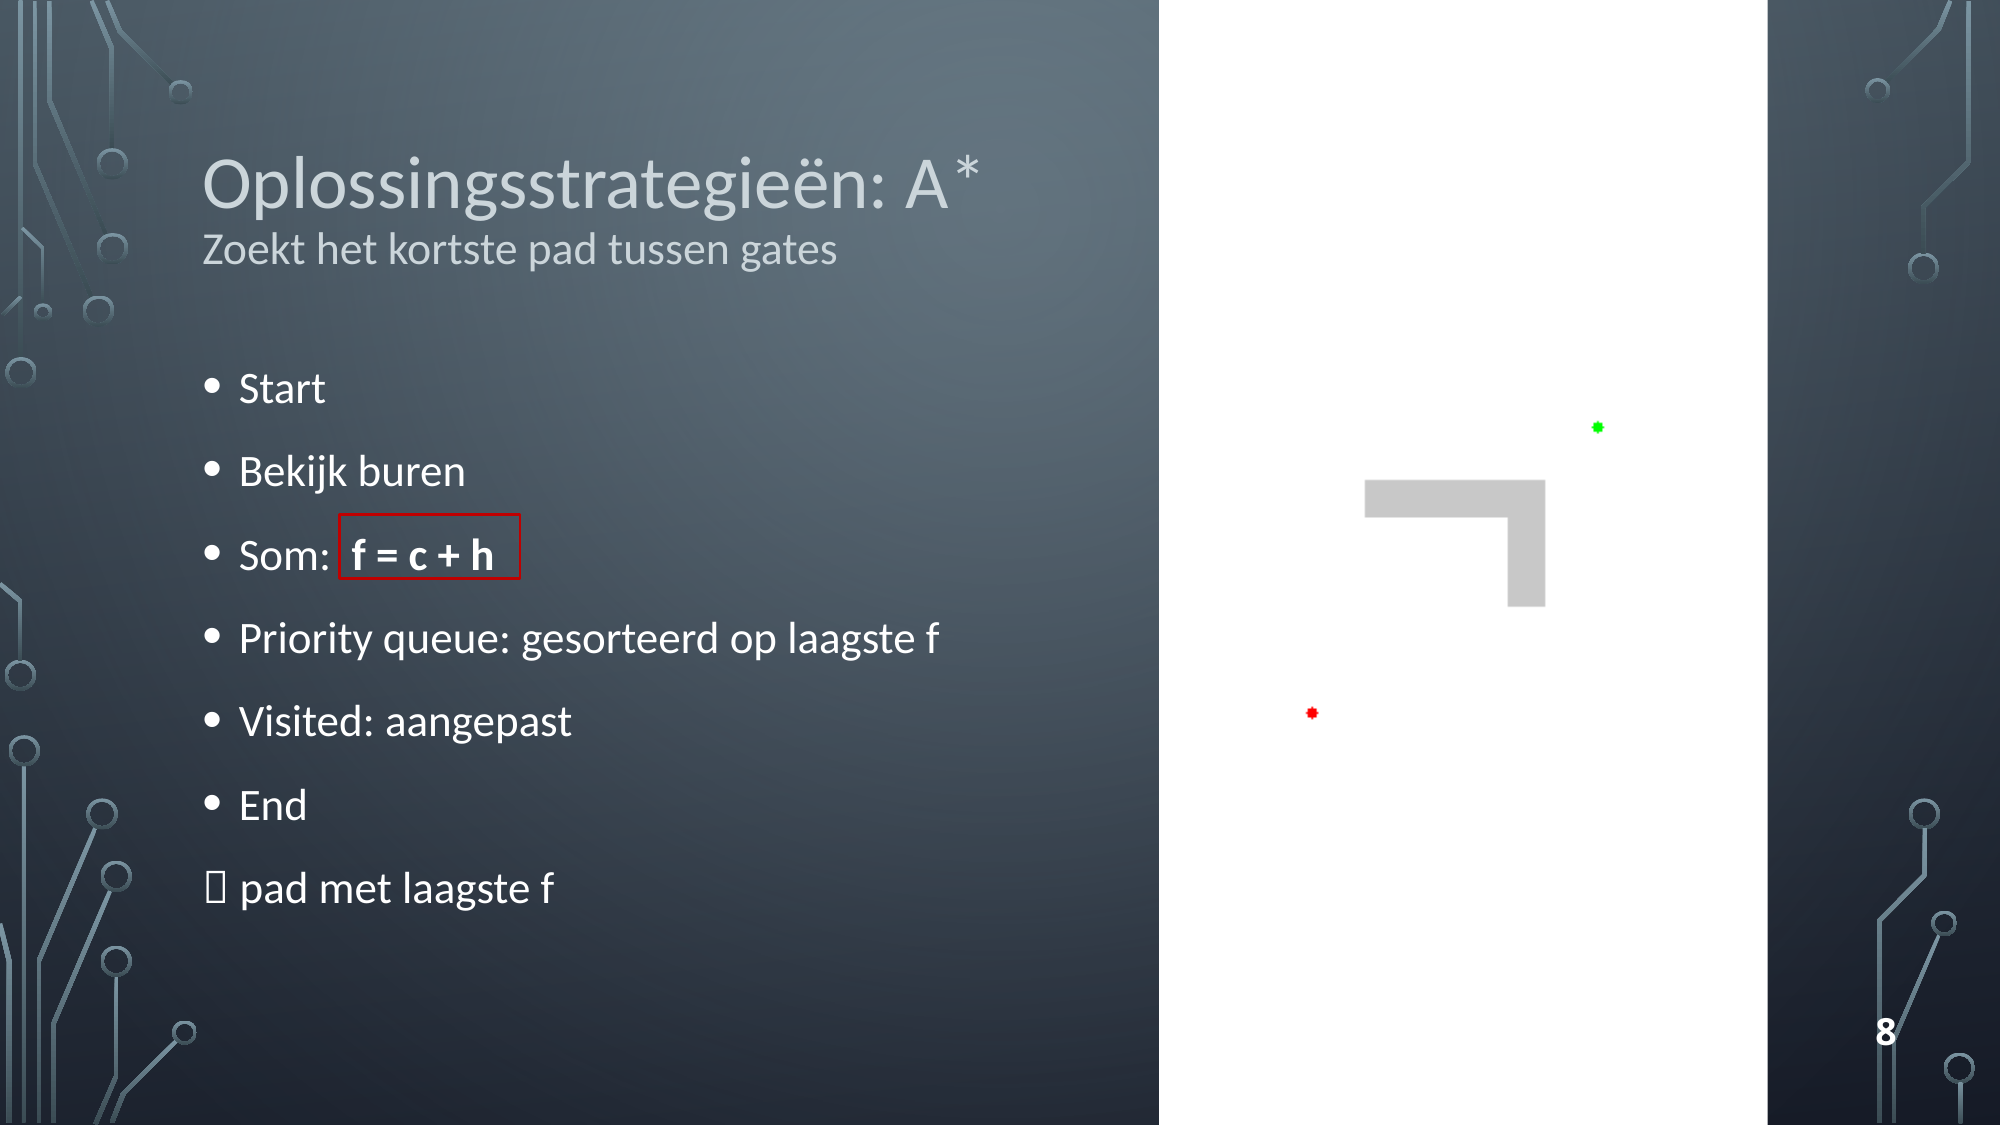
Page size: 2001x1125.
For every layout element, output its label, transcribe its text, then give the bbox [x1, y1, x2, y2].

text_box [338, 513, 521, 580]
list Start Bekijk buren Som: f = c + h Priority queue: gesorteerd op laagste f Visited: aangepast End  pad met laagste f [187, 339, 1145, 921]
text_box 8 [1860, 999, 1911, 1069]
picture [1276, 375, 1651, 750]
text_box [1158, 0, 1769, 1125]
title Oplossingsstrategieën: A* Zoekt het kortste pad tussen gates [187, 133, 1097, 339]
